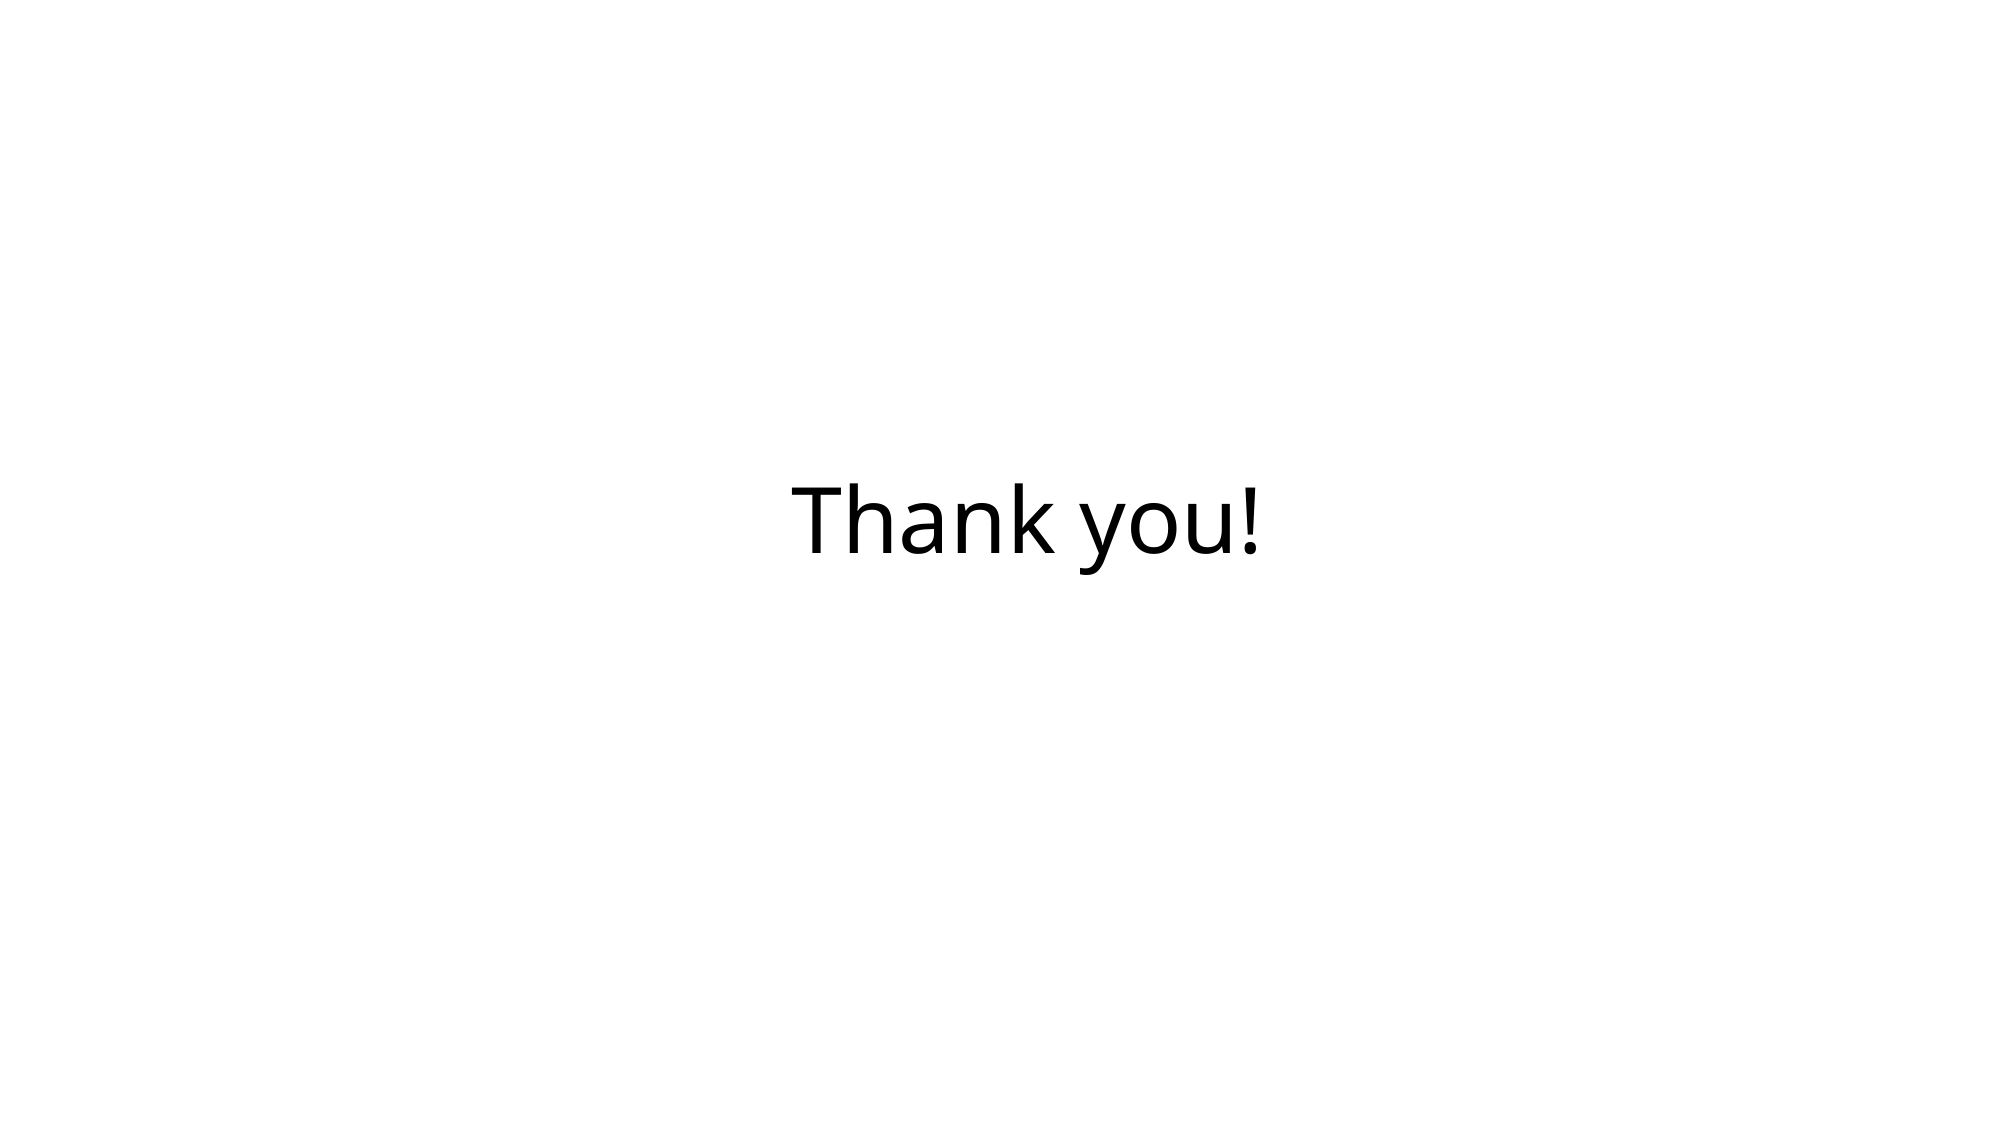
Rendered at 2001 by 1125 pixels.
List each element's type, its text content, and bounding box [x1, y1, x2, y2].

title Thank you! [165, 415, 1891, 633]
